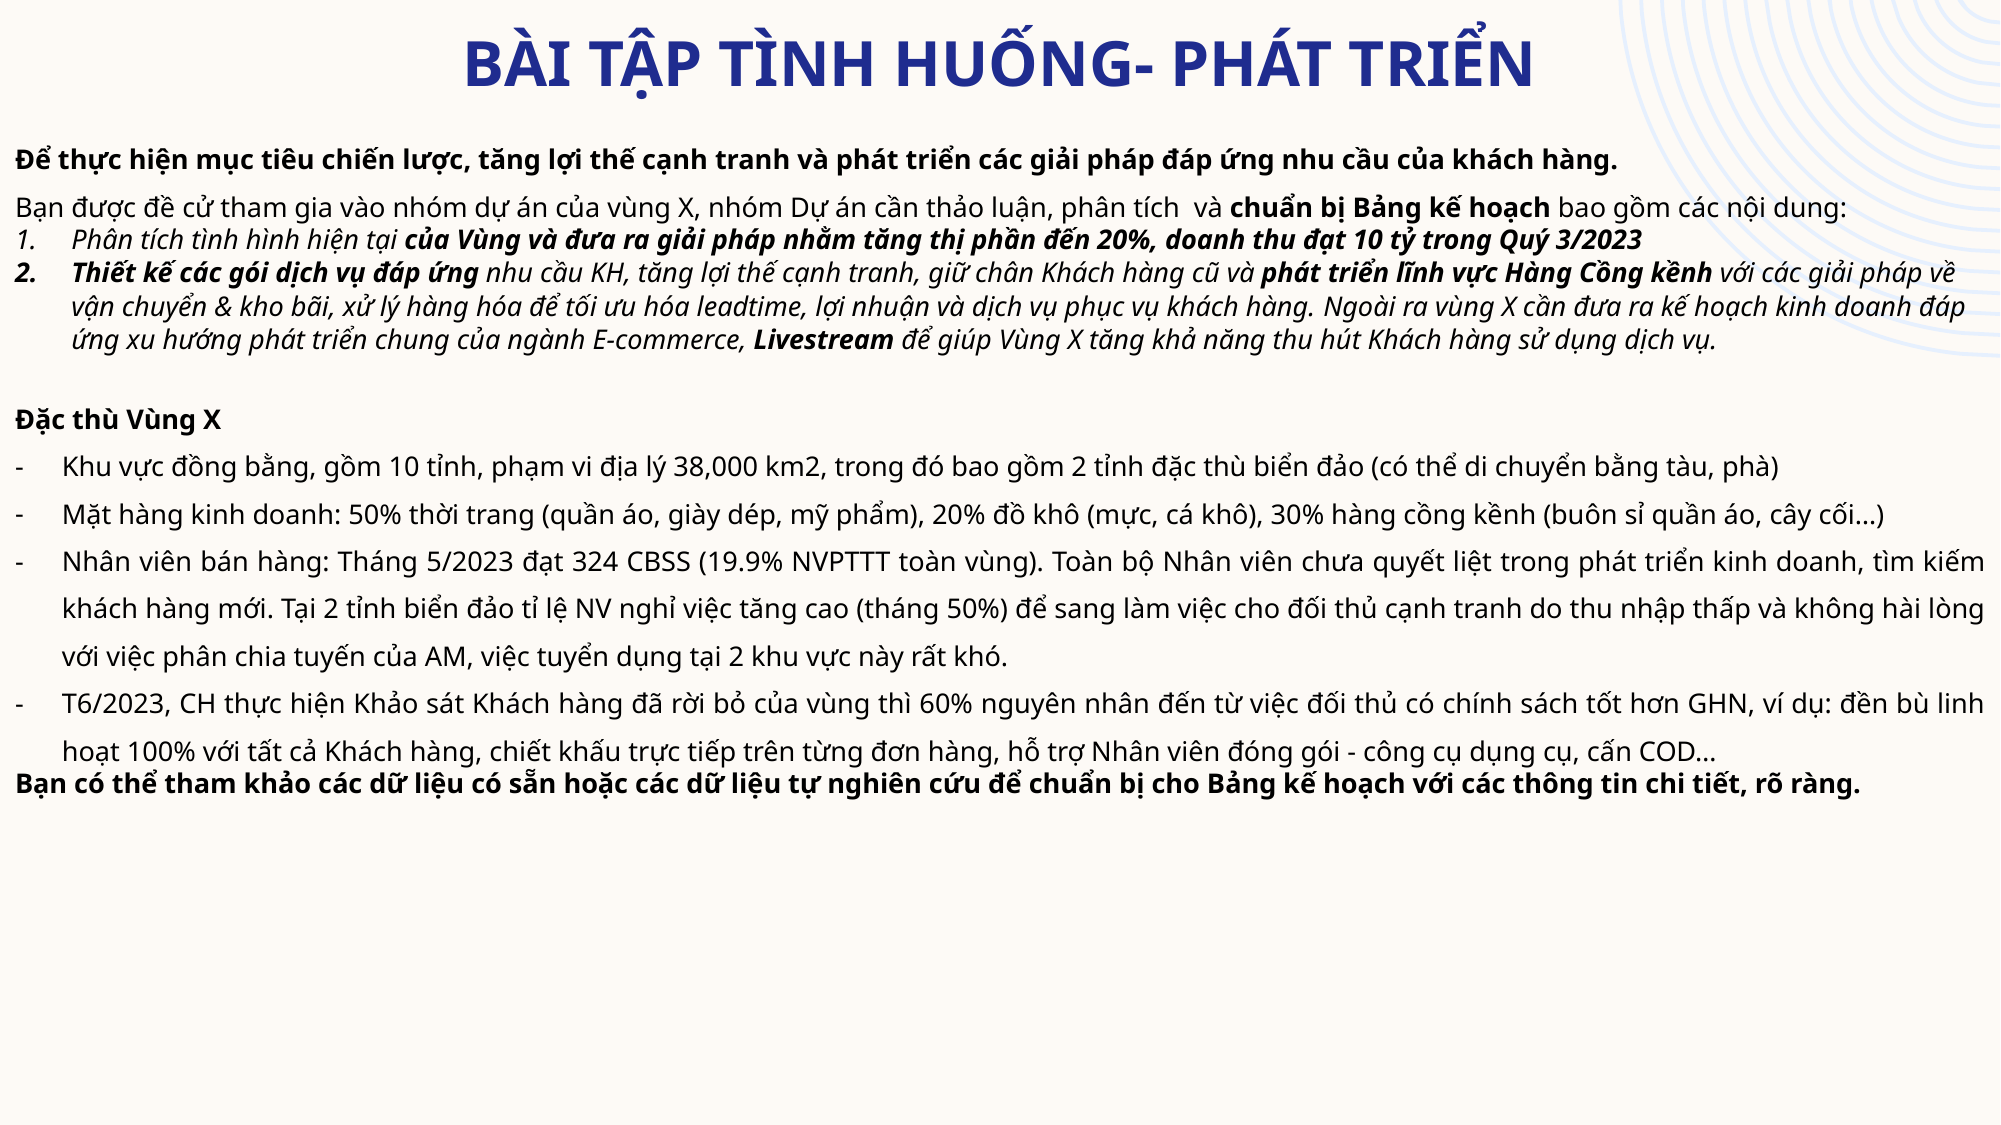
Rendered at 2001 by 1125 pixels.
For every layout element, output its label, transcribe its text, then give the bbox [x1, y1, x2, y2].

text_box BÀI TẬP TÌNH HUỐNG- PHÁT TRIỂN [394, 16, 1606, 120]
text_box Để thực hiện mục tiêu chiến lược, tăng lợi thế cạnh tranh và phát triển các giải pháp đáp ứng nhu cầu của khách hàng. Bạn được đề cử tham gia vào nhóm dự án của vùng X, nhóm Dự án cần thảo luận, phân tích và chuẩn bị Bảng kế hoạch bao gồm các nội dung: Phân tích tình hình hiện tại của Vùng và đưa ra giải pháp nhằm tăng thị phần đến 20%, doanh thu đạt 10 tỷ trong Quý 3/2023 Thiết kế các gói dịch vụ đáp ứng nhu cầu KH, tăng lợi thế cạnh tranh, giữ chân Khách hàng cũ và phát triển lĩnh vực Hàng Cồng kềnh với các giải pháp về vận chuyển & kho bãi, xử lý hàng hóa để tối ưu hóa leadtime, lợi nhuận và dịch vụ phục vụ khách hàng. Ngoài ra vùng X cần đưa ra kế hoạch kinh doanh đáp ứng xu hướng phát triển chung của ngành E-commerce, Livestream để giúp Vùng X tăng khả năng thu hút Khách hàng sử dụng dịch vụ. Đặc thù Vùng X Khu vực đồng bằng, gồm 10 tỉnh, phạm vi địa lý 38,000 km2, trong đó bao gồm 2 tỉnh đặc thù biển đảo (có thể di chuyển bằng tàu, phà) Mặt hàng kinh doanh: 50% thời trang (quần áo, giày dép, mỹ phẩm), 20% đồ khô (mực, cá khô), 30% hàng cồng kềnh (buôn sỉ quần áo, cây cối…) Nhân viên bán hàng: Tháng 5/2023 đạt 324 CBSS (19.9% NVPTTT toàn vùng). Toàn bộ Nhân viên chưa quyết liệt trong phát triển kinh doanh, tìm kiếm khách hàng mới. Tại 2 tỉnh biển đảo tỉ lệ NV nghỉ việc tăng cao (tháng 50%) để sang làm việc cho đối thủ cạnh tranh do thu nhập thấp và không hài lòng với việc phân chia tuyến của AM, việc tuyển dụng tại 2 khu vực này rất khó. T6/2023, CH thực hiện Khảo sát Khách hàng đã rời bỏ của vùng thì 60% nguyên nhân đến từ việc đối thủ có chính sách tốt hơn GHN, ví dụ: đền bù linh hoạt 100% với tất cả Khách hàng, chiết khấu trực tiếp trên từng đơn hàng, hỗ trợ Nhân viên đóng gói - công cụ dụng cụ, cấn COD… Bạn có thể tham khảo các dữ liệu có sẵn hoặc các dữ liệu tự nghiên cứu để chuẩn bị cho Bảng kế hoạch với các thông tin chi tiết, rõ ràng. [0, 120, 2000, 807]
